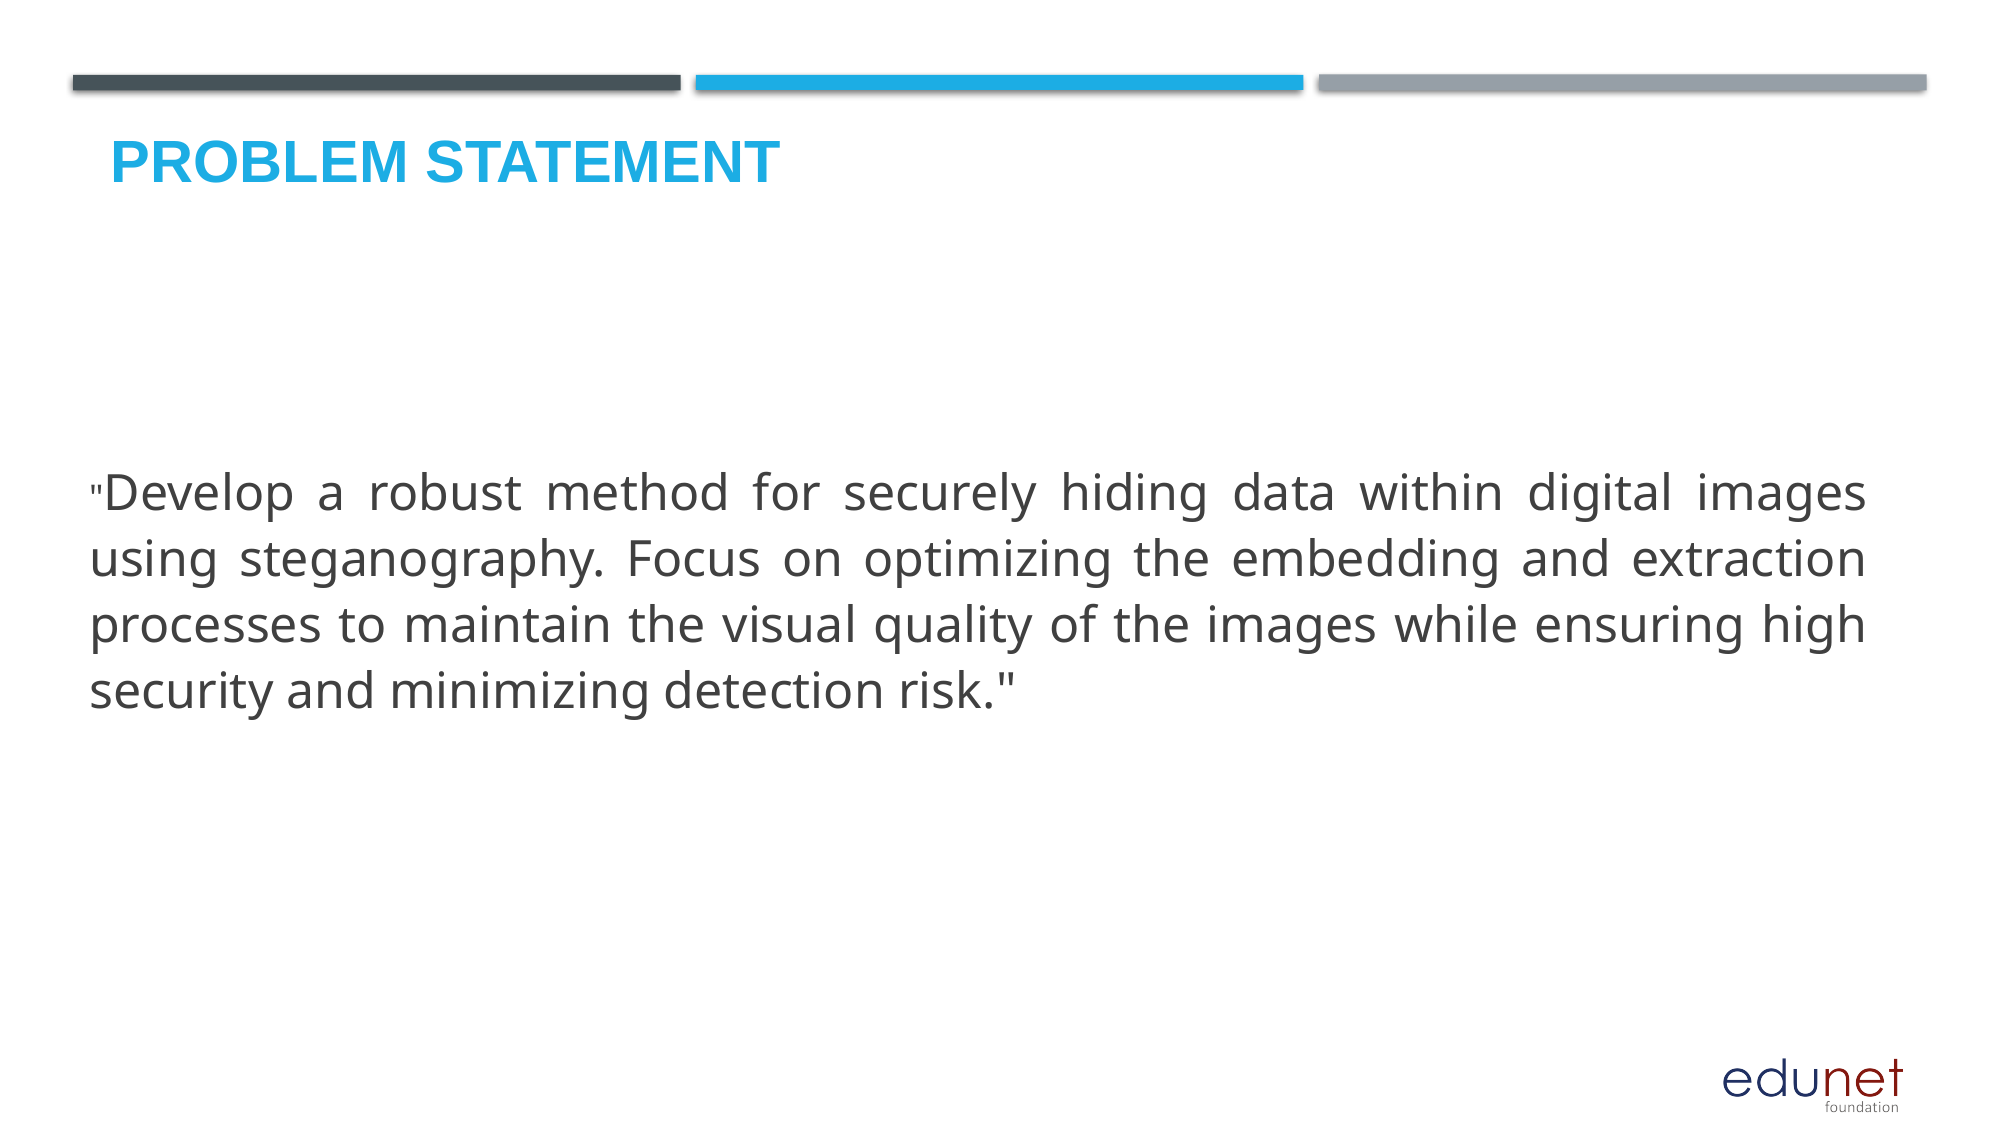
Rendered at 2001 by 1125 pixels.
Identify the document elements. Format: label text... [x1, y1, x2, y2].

list "Develop a robust method for securely hiding data within digital images using steganography. Focus on optimizing the embedding and extraction processes to maintain the visual quality of the images while ensuring high security and minimizing detection risk." [74, 203, 1884, 970]
title Problem Statement [95, 115, 1905, 203]
picture [1719, 1056, 1905, 1116]
